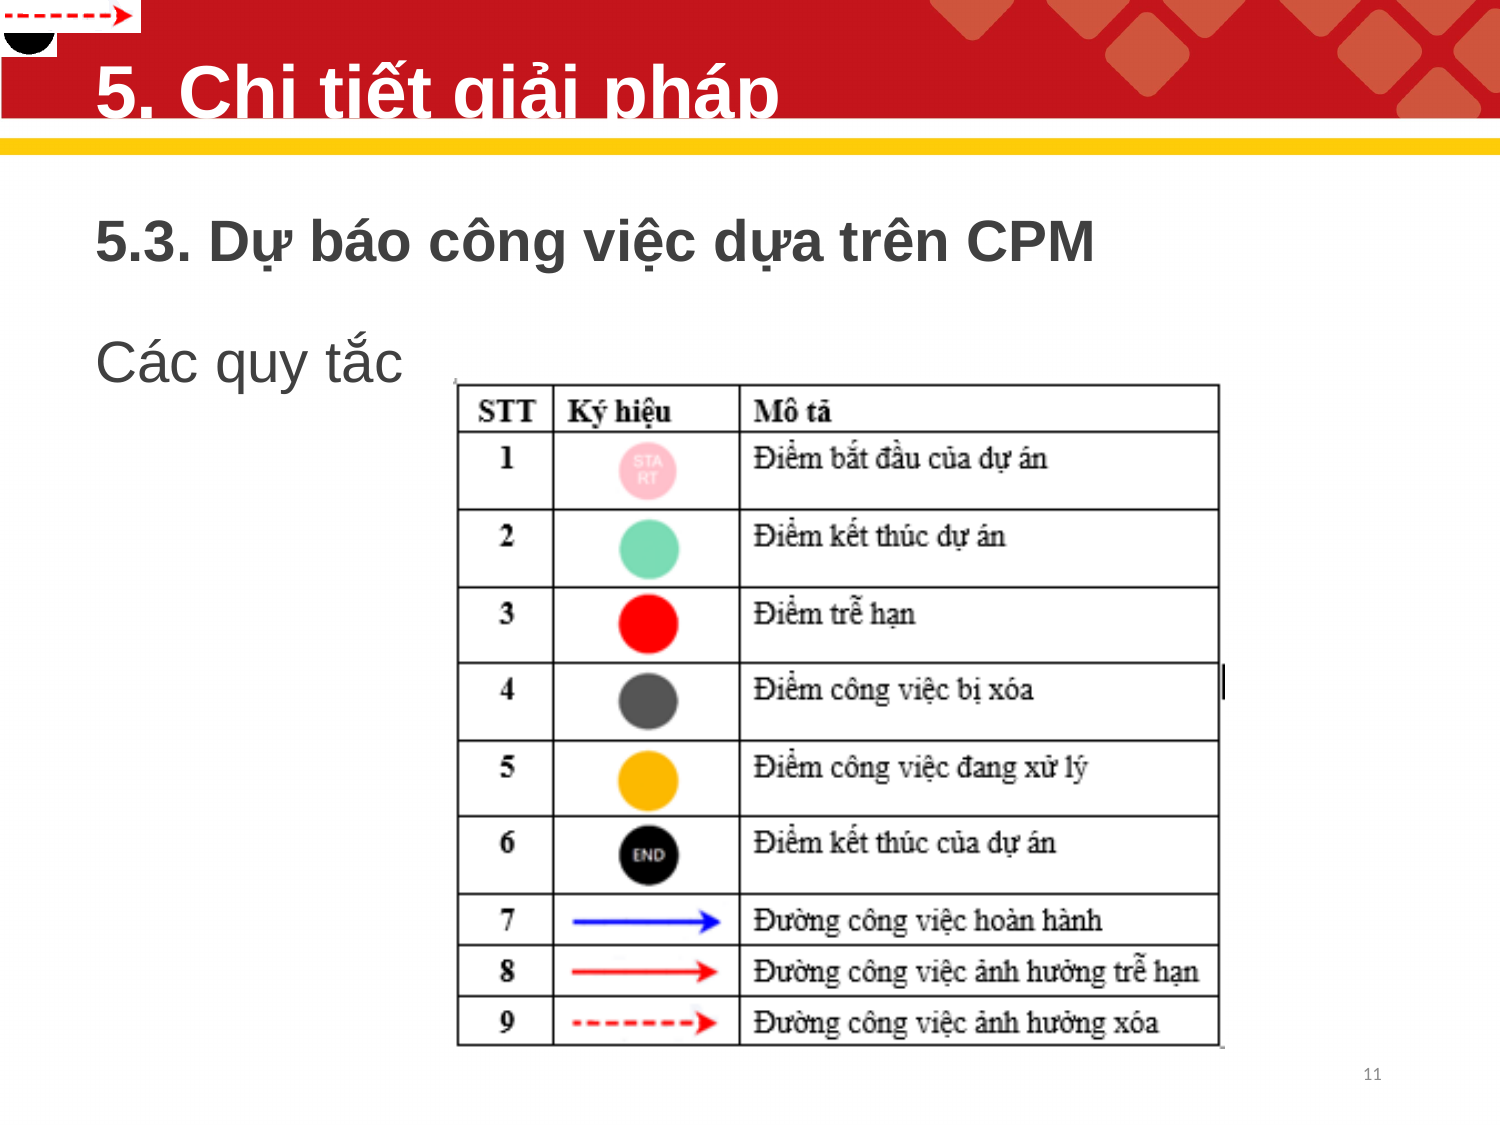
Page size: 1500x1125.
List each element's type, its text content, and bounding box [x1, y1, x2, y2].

title 5. Chi tiết giải pháp [80, 0, 1397, 161]
picture [0, 0, 1500, 1125]
picture [453, 378, 1225, 1049]
slide_number 11 [1059, 1042, 1397, 1103]
list 5.3. Dự báo công việc dựa trên CPM Các quy tắc [80, 161, 1420, 1084]
